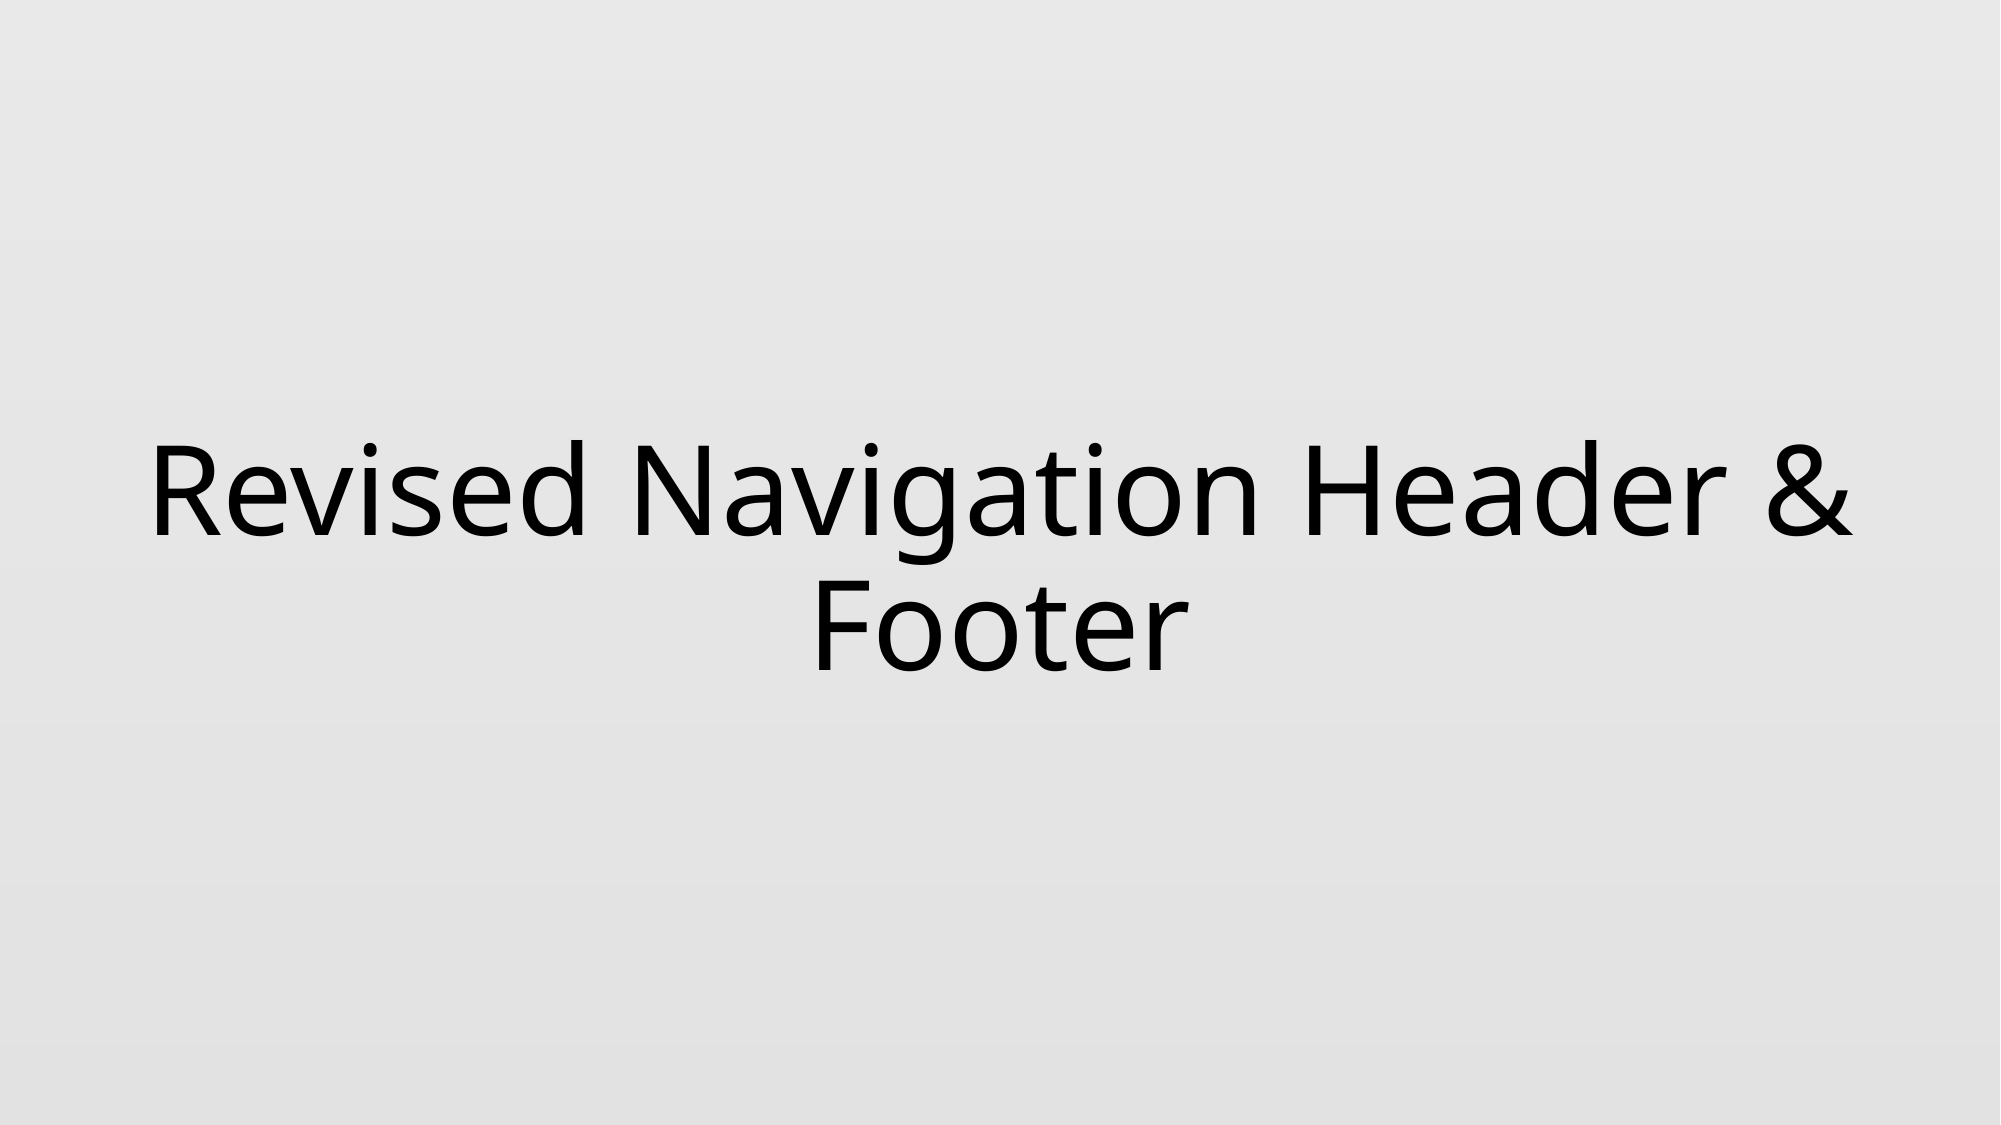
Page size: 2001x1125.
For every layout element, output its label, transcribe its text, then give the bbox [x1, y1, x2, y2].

title Revised Navigation Header & Footer [0, 0, 2000, 1125]
